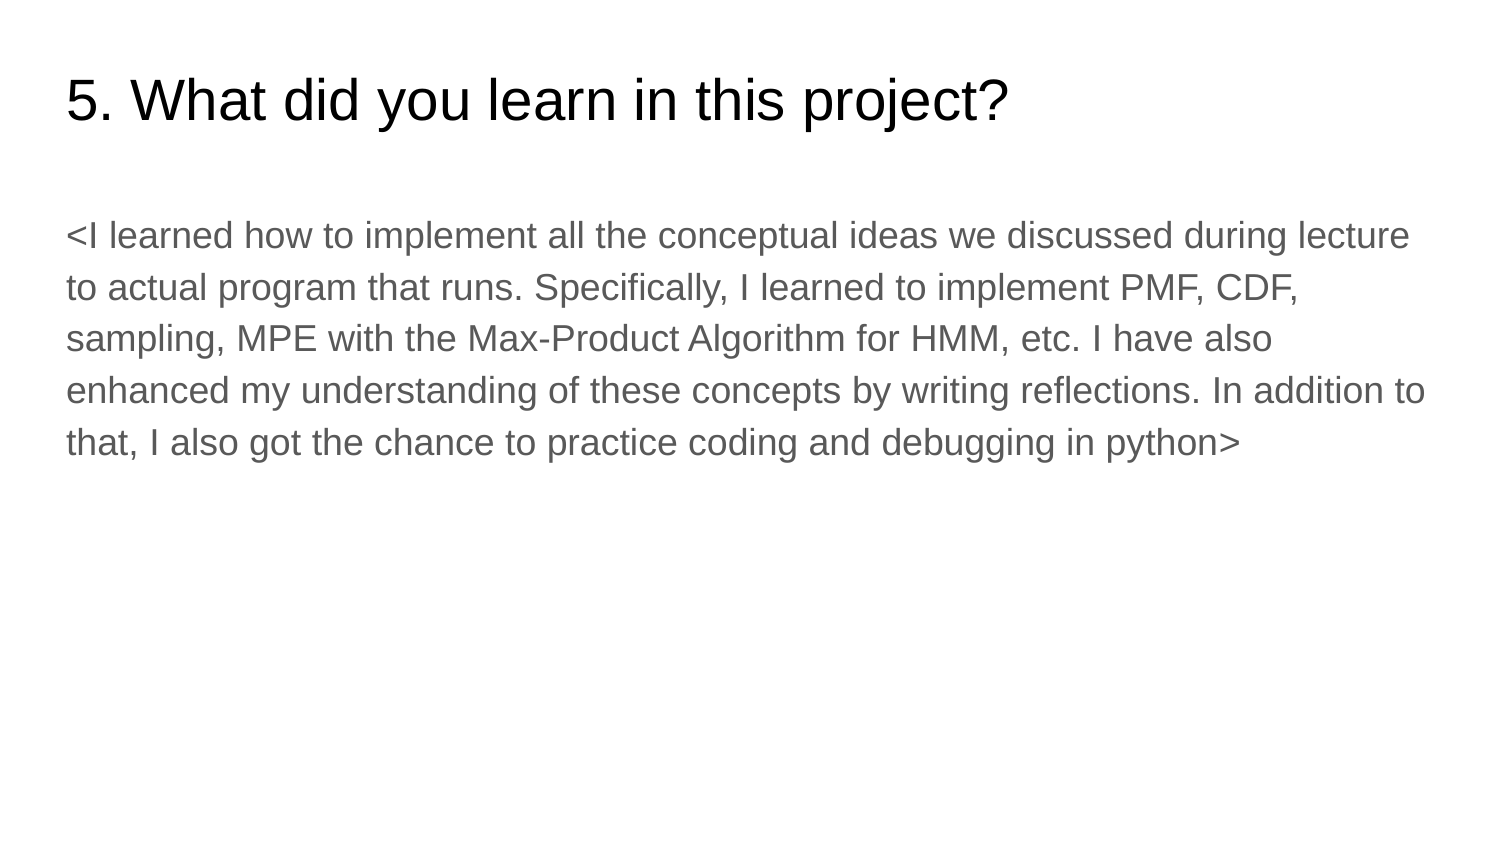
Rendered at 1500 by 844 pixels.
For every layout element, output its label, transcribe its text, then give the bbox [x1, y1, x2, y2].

title 5. What did you learn in this project? [51, 47, 1449, 142]
list <I learned how to implement all the conceptual ideas we discussed during lecture to actual program that runs. Specifically, I learned to implement PMF, CDF, sampling, MPE with the Max-Product Algorithm for HMM, etc. I have also enhanced my understanding of these concepts by writing reflections. In addition to that, I also got the chance to practice coding and debugging in python> [51, 189, 1449, 750]
